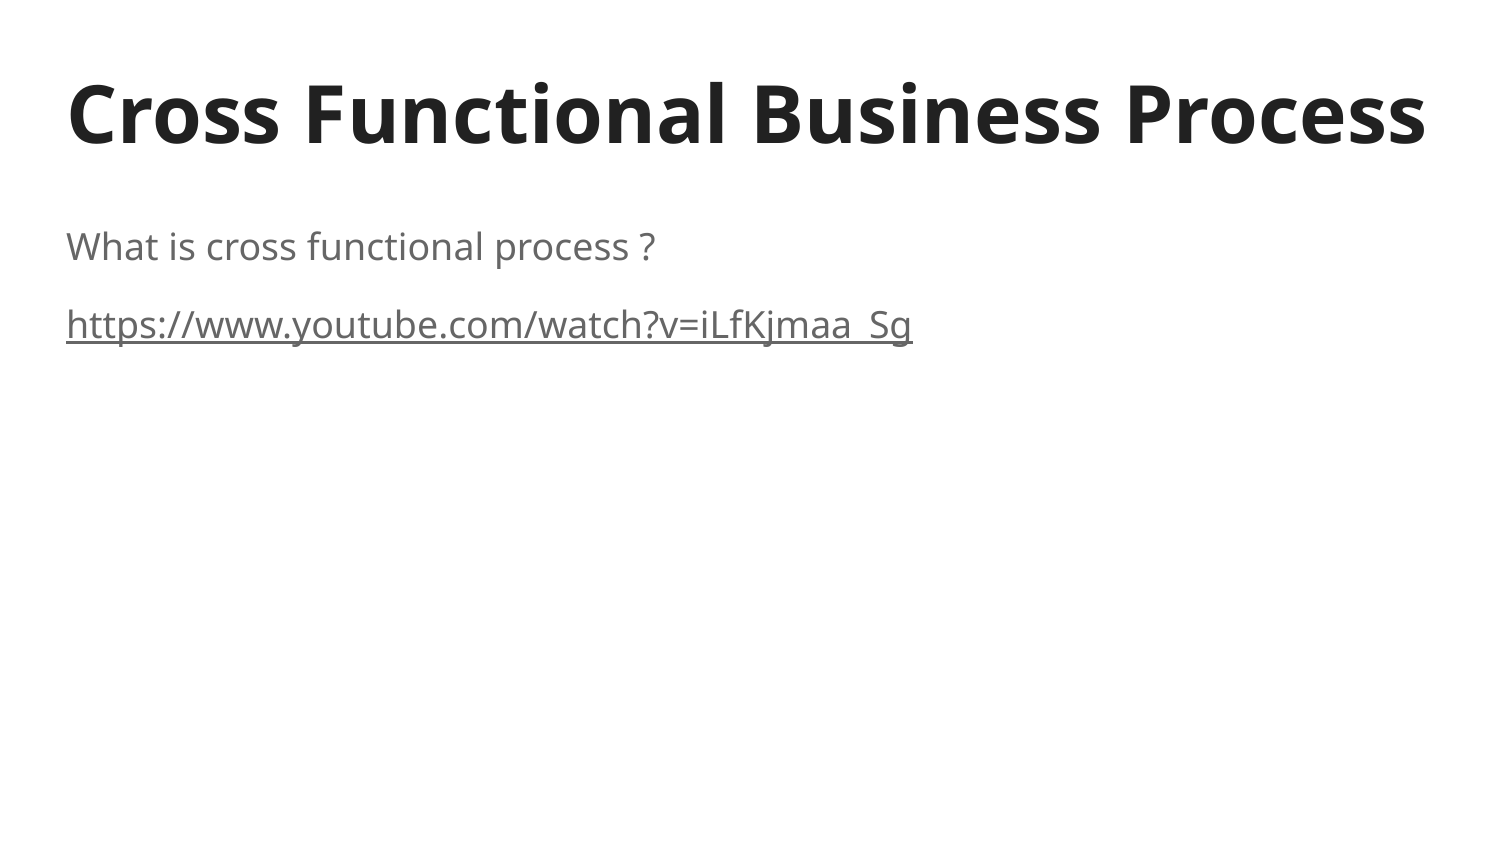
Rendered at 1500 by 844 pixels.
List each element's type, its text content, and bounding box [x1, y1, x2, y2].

title Cross Functional Business Process [51, 48, 1449, 180]
list What is cross functional process ? https://www.youtube.com/watch?v=iLfKjmaa_Sg [51, 201, 1449, 750]
